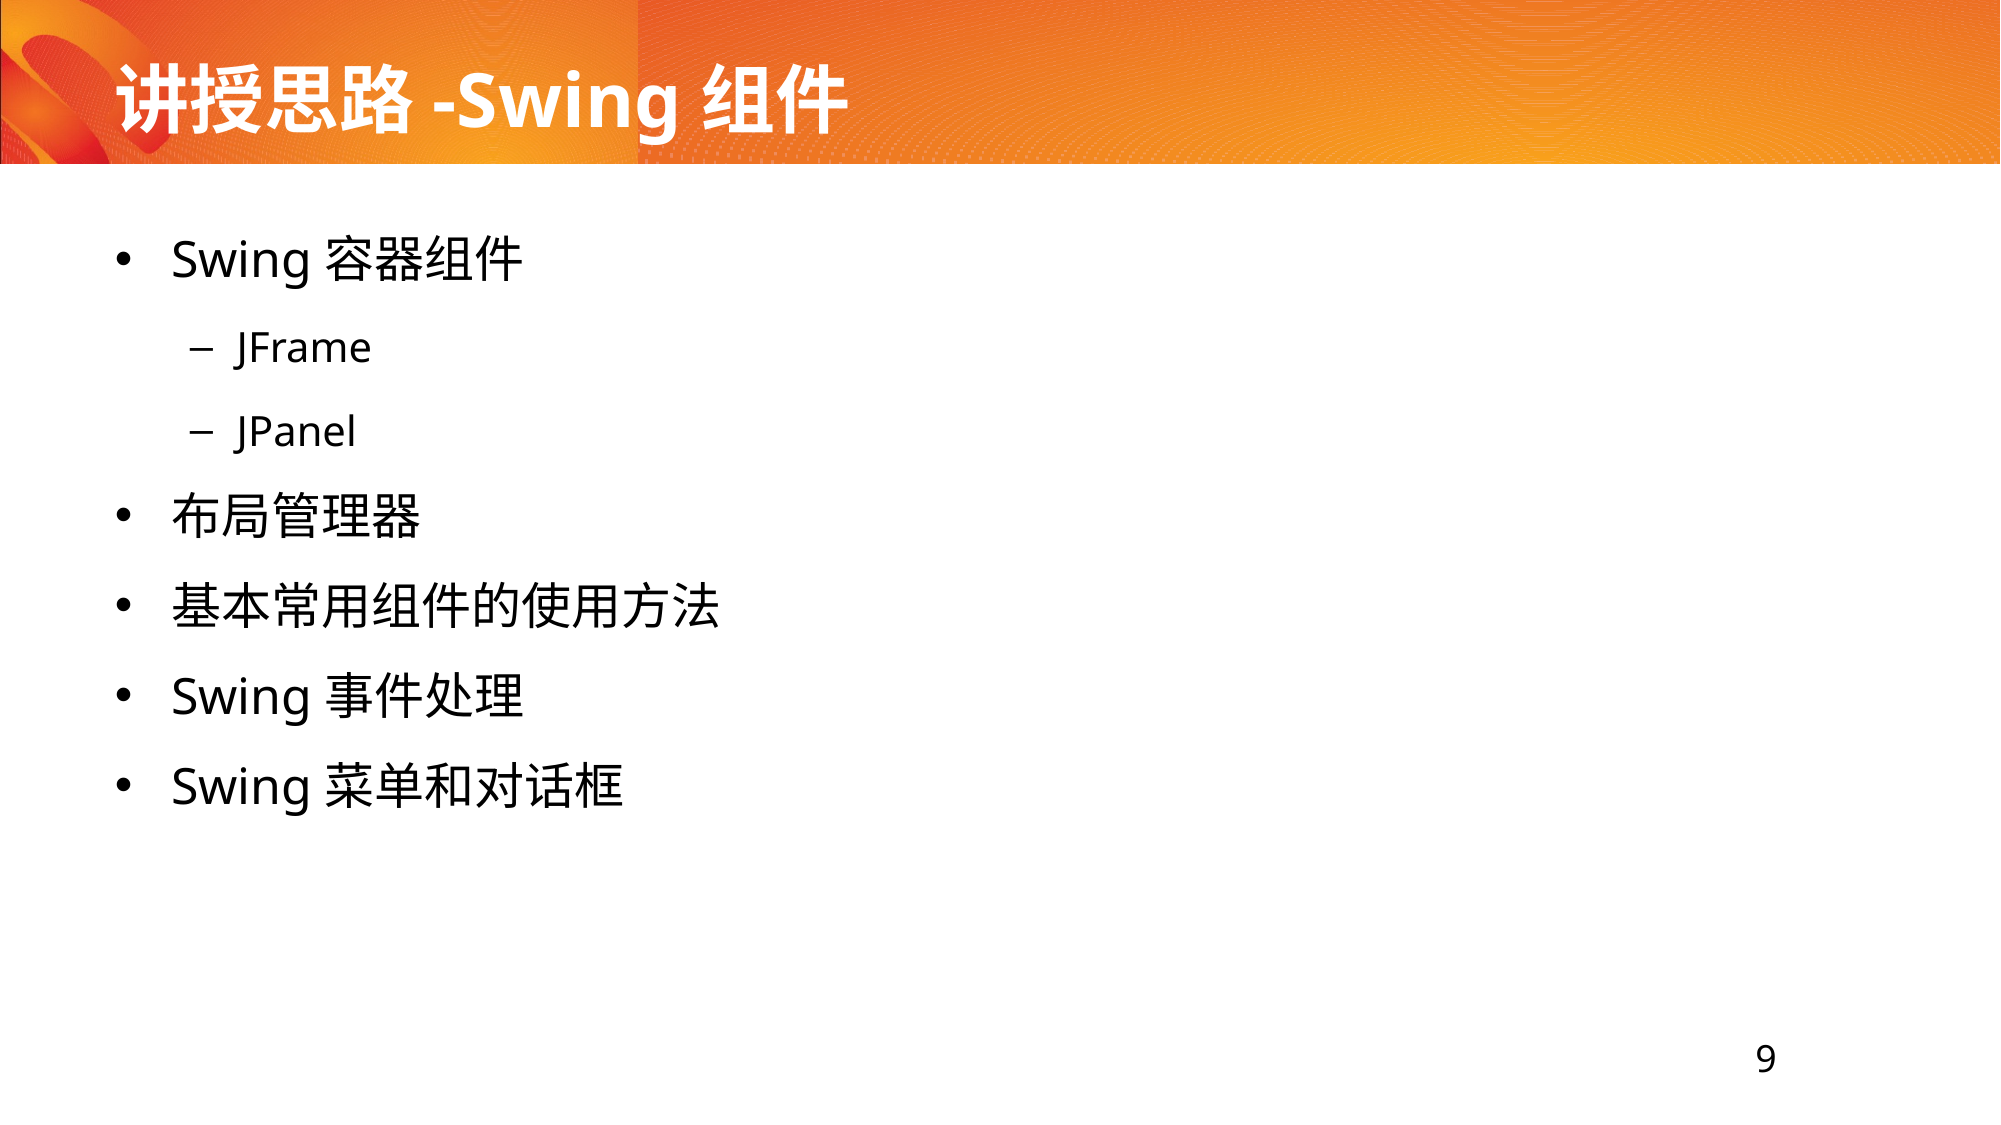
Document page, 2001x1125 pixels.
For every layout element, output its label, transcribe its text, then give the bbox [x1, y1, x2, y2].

title 讲授思路-Swing组件 [99, 45, 1900, 167]
list Swing容器组件 JFrame JPanel 布局管理器 基本常用组件的使用方法 Swing事件处理 Swing菜单和对话框 [99, 190, 1900, 1005]
picture [0, 0, 2000, 164]
